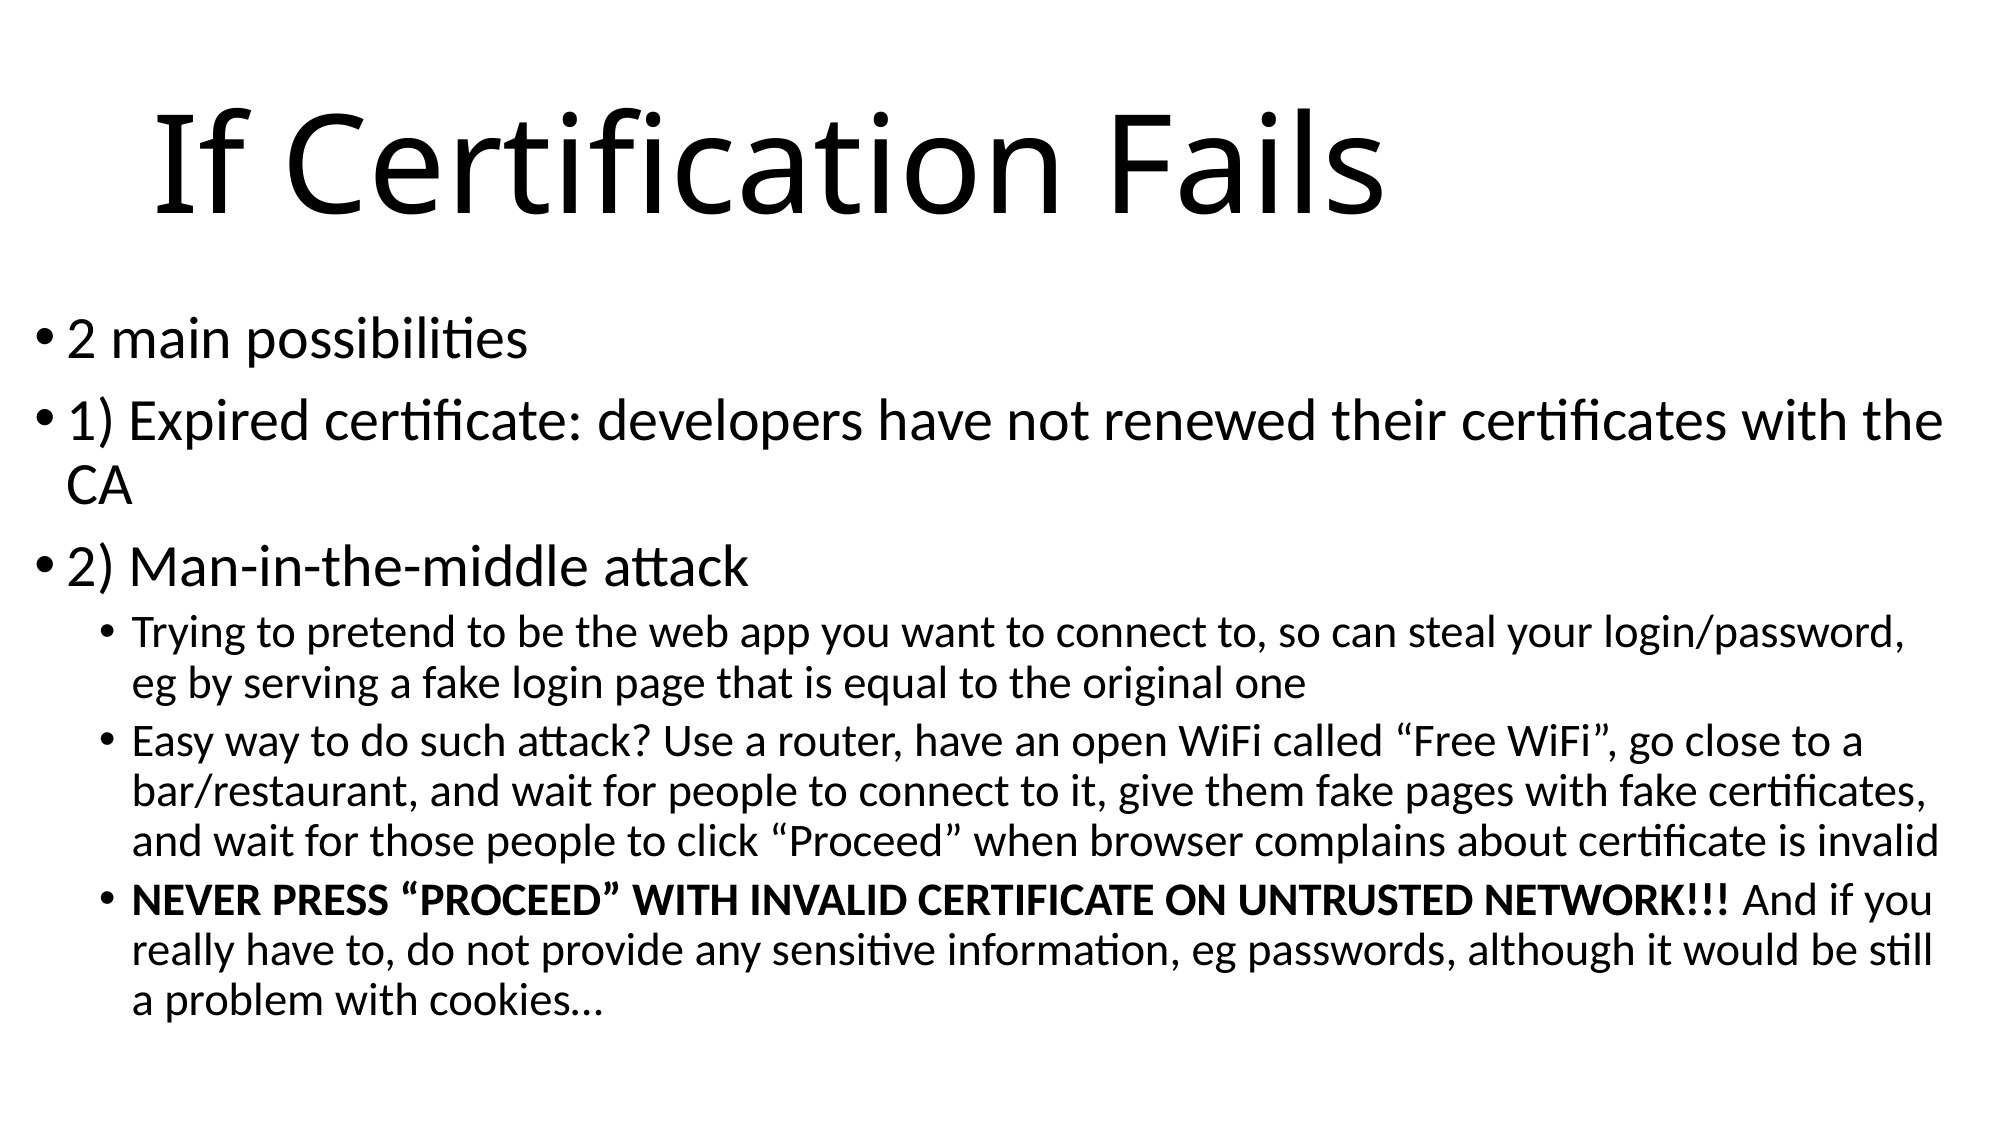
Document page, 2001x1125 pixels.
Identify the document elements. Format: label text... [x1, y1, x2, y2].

list 2 main possibilities 1) Expired certificate: developers have not renewed their certificates with the CA 2) Man-in-the-middle attack Trying to pretend to be the web app you want to connect to, so can steal your login/password, eg by serving a fake login page that is equal to the original one Easy way to do such attack? Use a router, have an open WiFi called “Free WiFi”, go close to a bar/restaurant, and wait for people to connect to it, give them fake pages with fake certificates, and wait for those people to click “Proceed” when browser complains about certificate is invalid NEVER PRESS “PROCEED” WITH INVALID CERTIFICATE ON UNTRUSTED NETWORK!!! And if you really have to, do not provide any sensitive information, eg passwords, although it would be still a problem with cookies… [19, 299, 1970, 1066]
title If Certification Fails [137, 59, 1863, 278]
